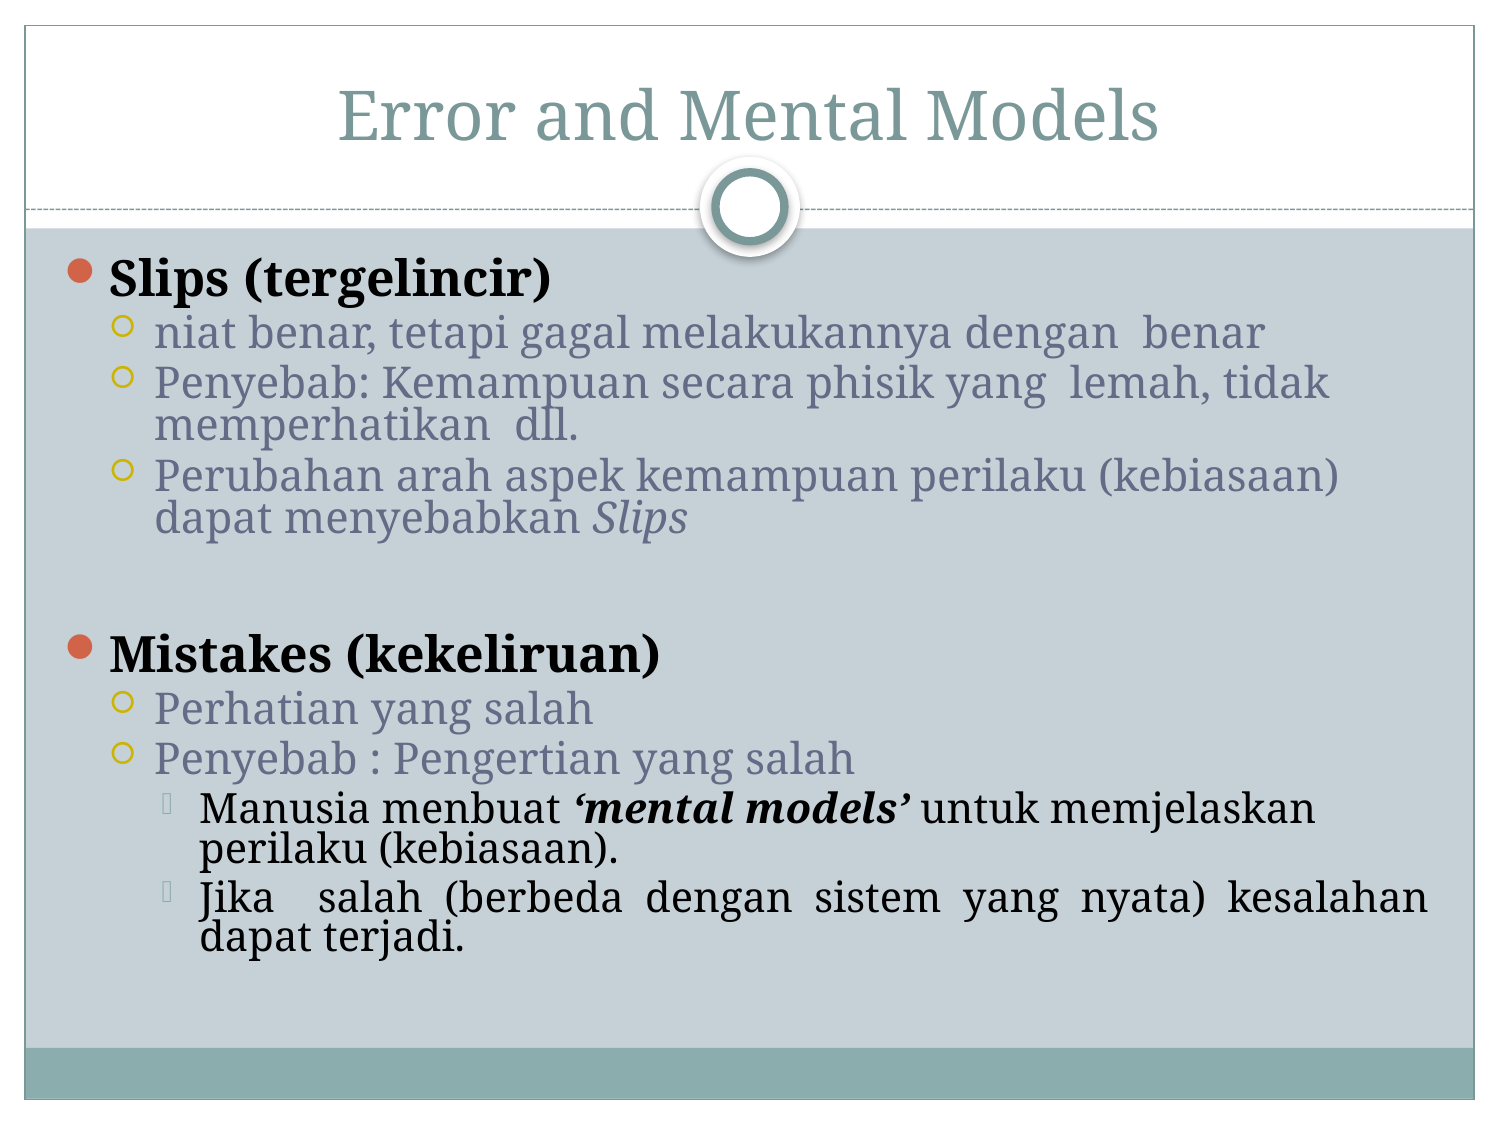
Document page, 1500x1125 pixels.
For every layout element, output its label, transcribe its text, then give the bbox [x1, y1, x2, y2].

title Error and Mental Models [49, 37, 1450, 162]
list Slips (tergelincir) niat benar, tetapi gagal melakukannya dengan benar Penyebab: Kemampuan secara phisik yang lemah, tidak memperhatikan dll. Perubahan arah aspek kemampuan perilaku (kebiasaan) dapat menyebabkan Slips Mistakes (kekeliruan) Perhatian yang salah Penyebab : Pengertian yang salah Manusia menbuat ‘mental models’ untuk memjelaskan perilaku (kebiasaan). Jika salah (berbeda dengan sistem yang nyata) kesalahan dapat terjadi. [49, 250, 1445, 1001]
